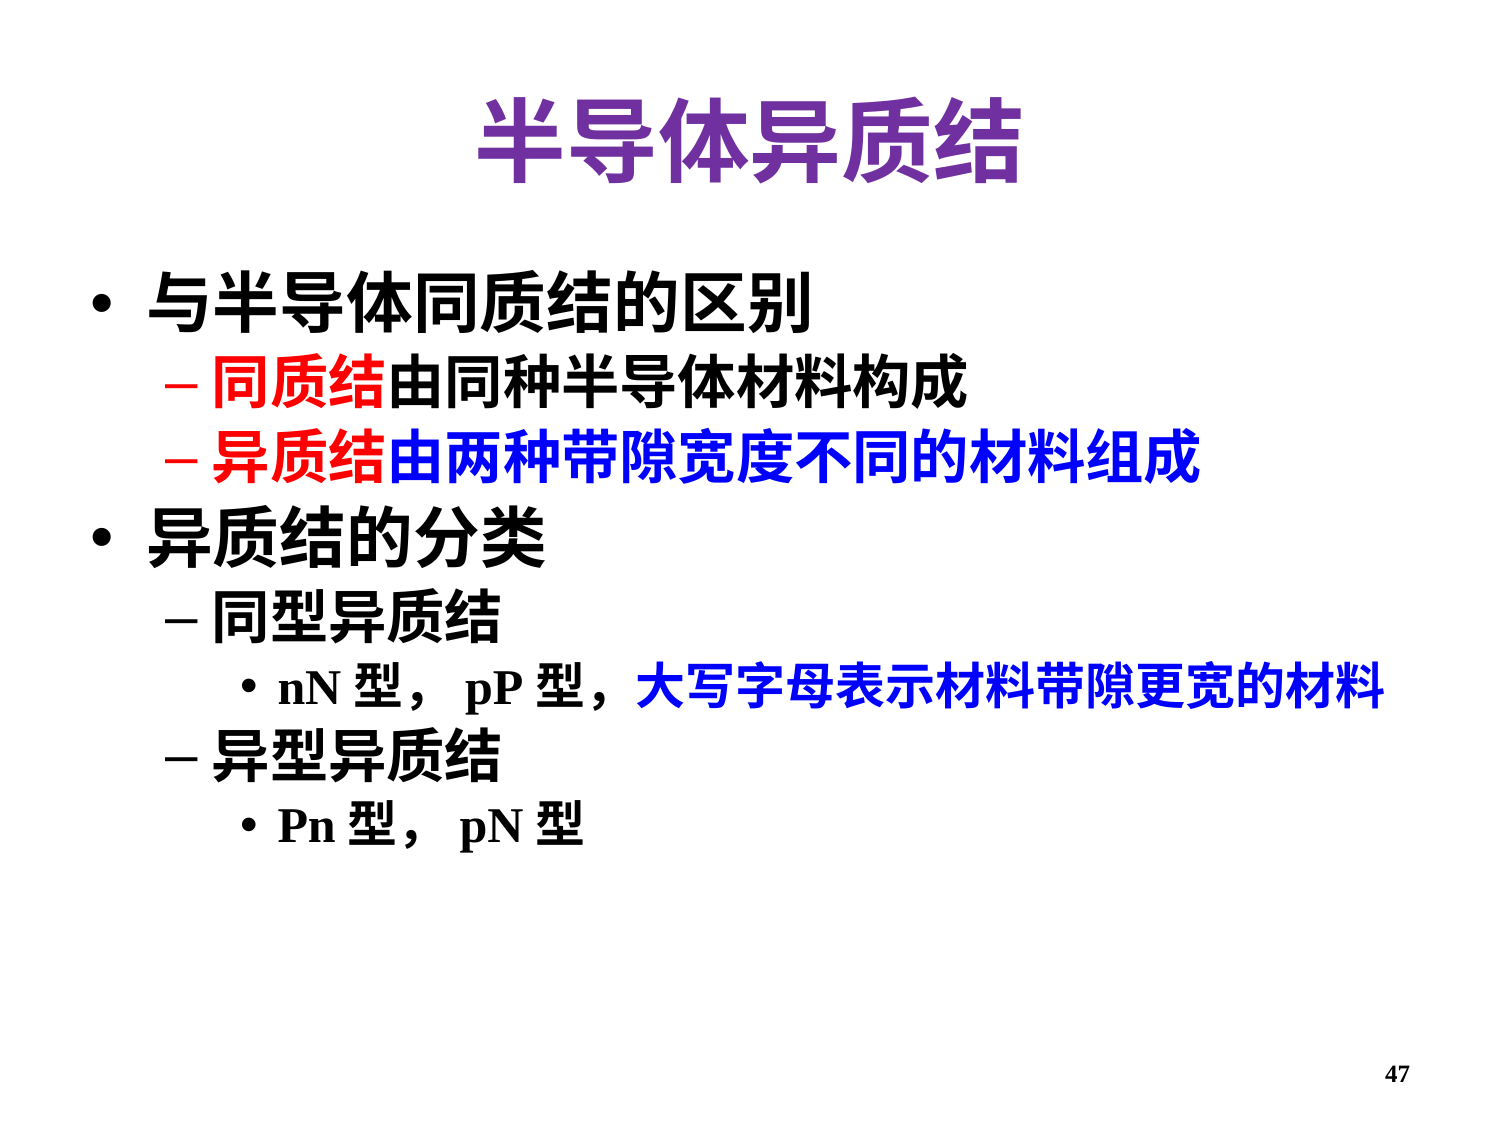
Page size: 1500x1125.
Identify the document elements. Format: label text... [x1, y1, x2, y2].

slide_number 47 [1074, 1042, 1425, 1103]
list 与半导体同质结的区别 同质结由同种半导体材料构成 异质结由两种带隙宽度不同的材料组成 异质结的分类 同型异质结 nN型，pP型，大写字母表示材料带隙更宽的材料 异型异质结 Pn型，pN型 [75, 262, 1425, 1005]
title 半导体异质结 [75, 45, 1425, 233]
